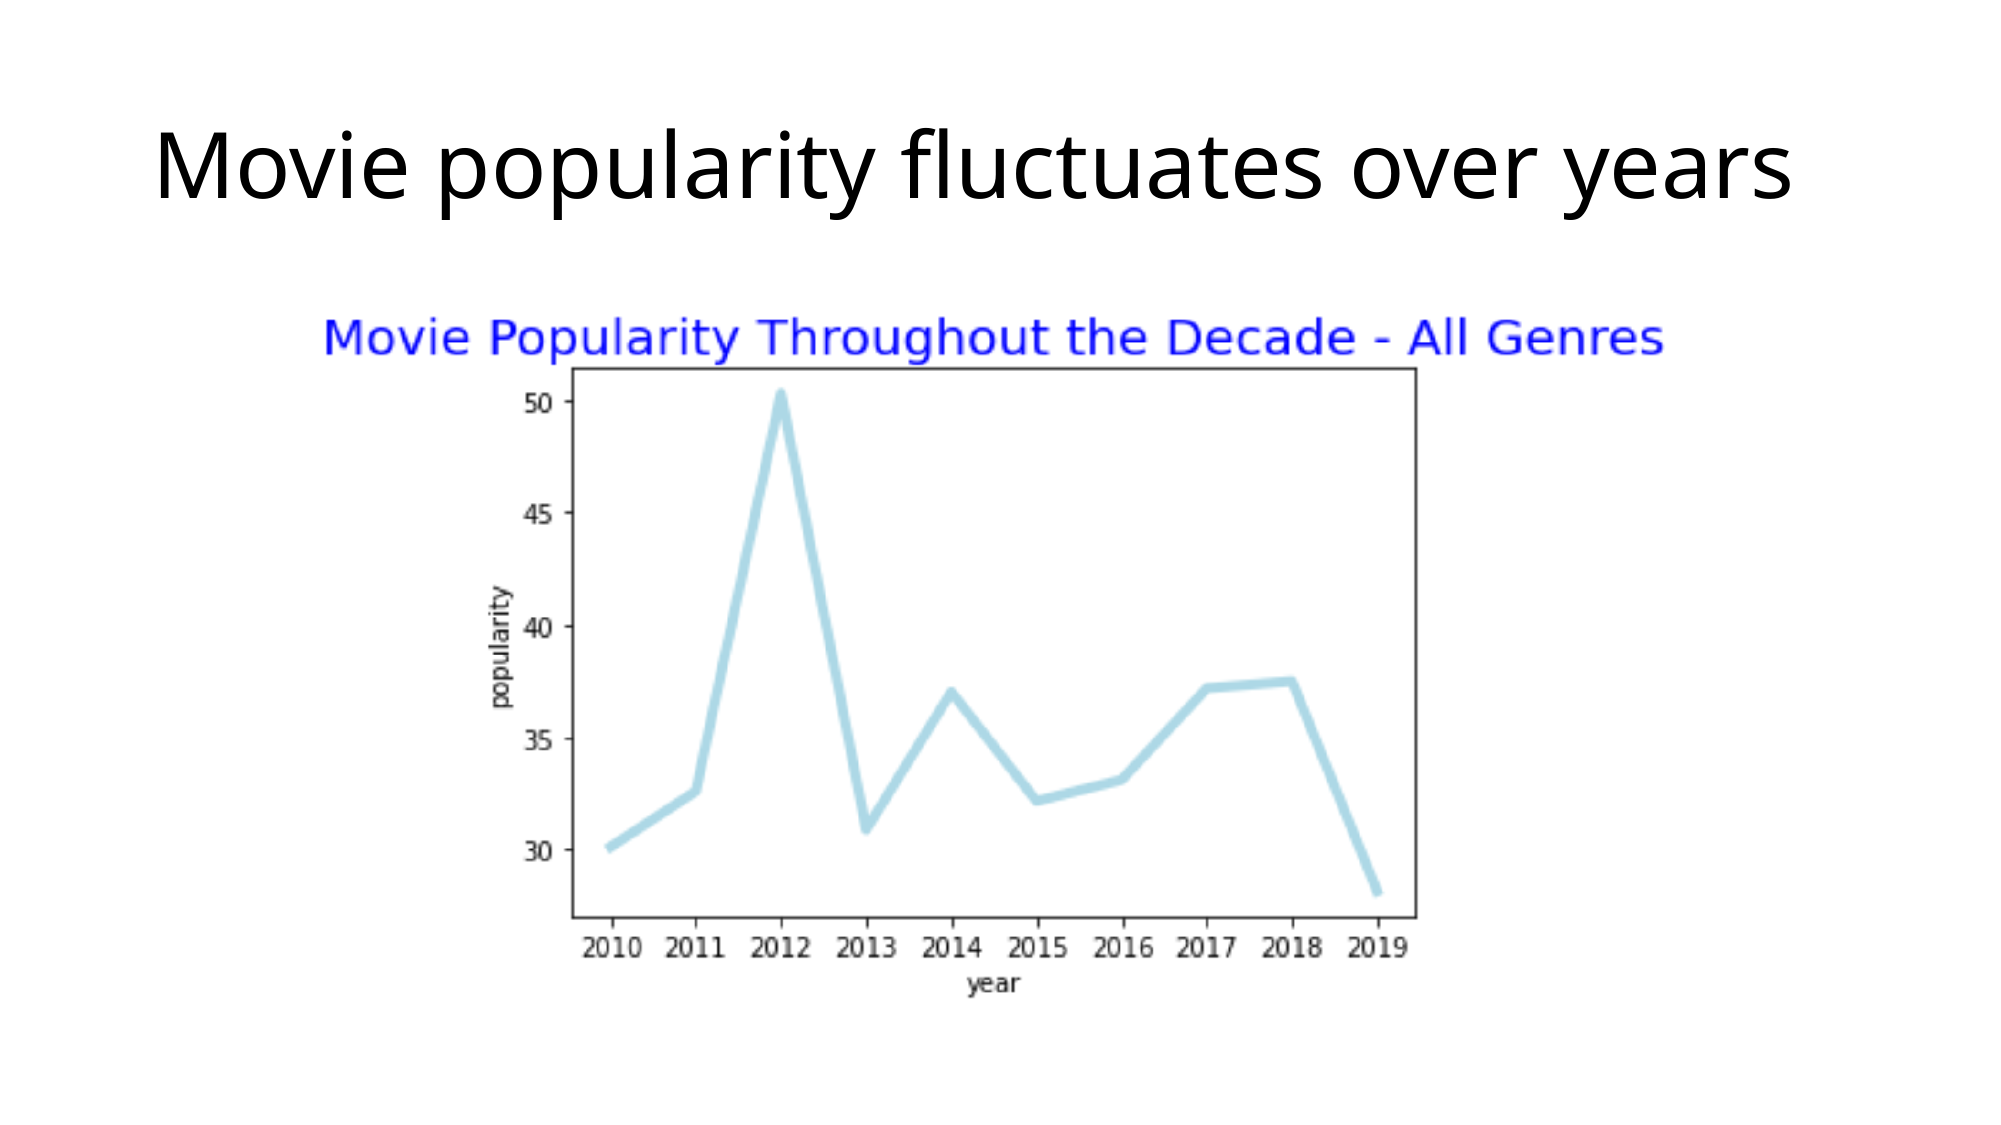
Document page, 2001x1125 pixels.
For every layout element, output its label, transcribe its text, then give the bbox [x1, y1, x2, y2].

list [303, 299, 1697, 1014]
title Movie popularity fluctuates over years [137, 59, 1863, 278]
